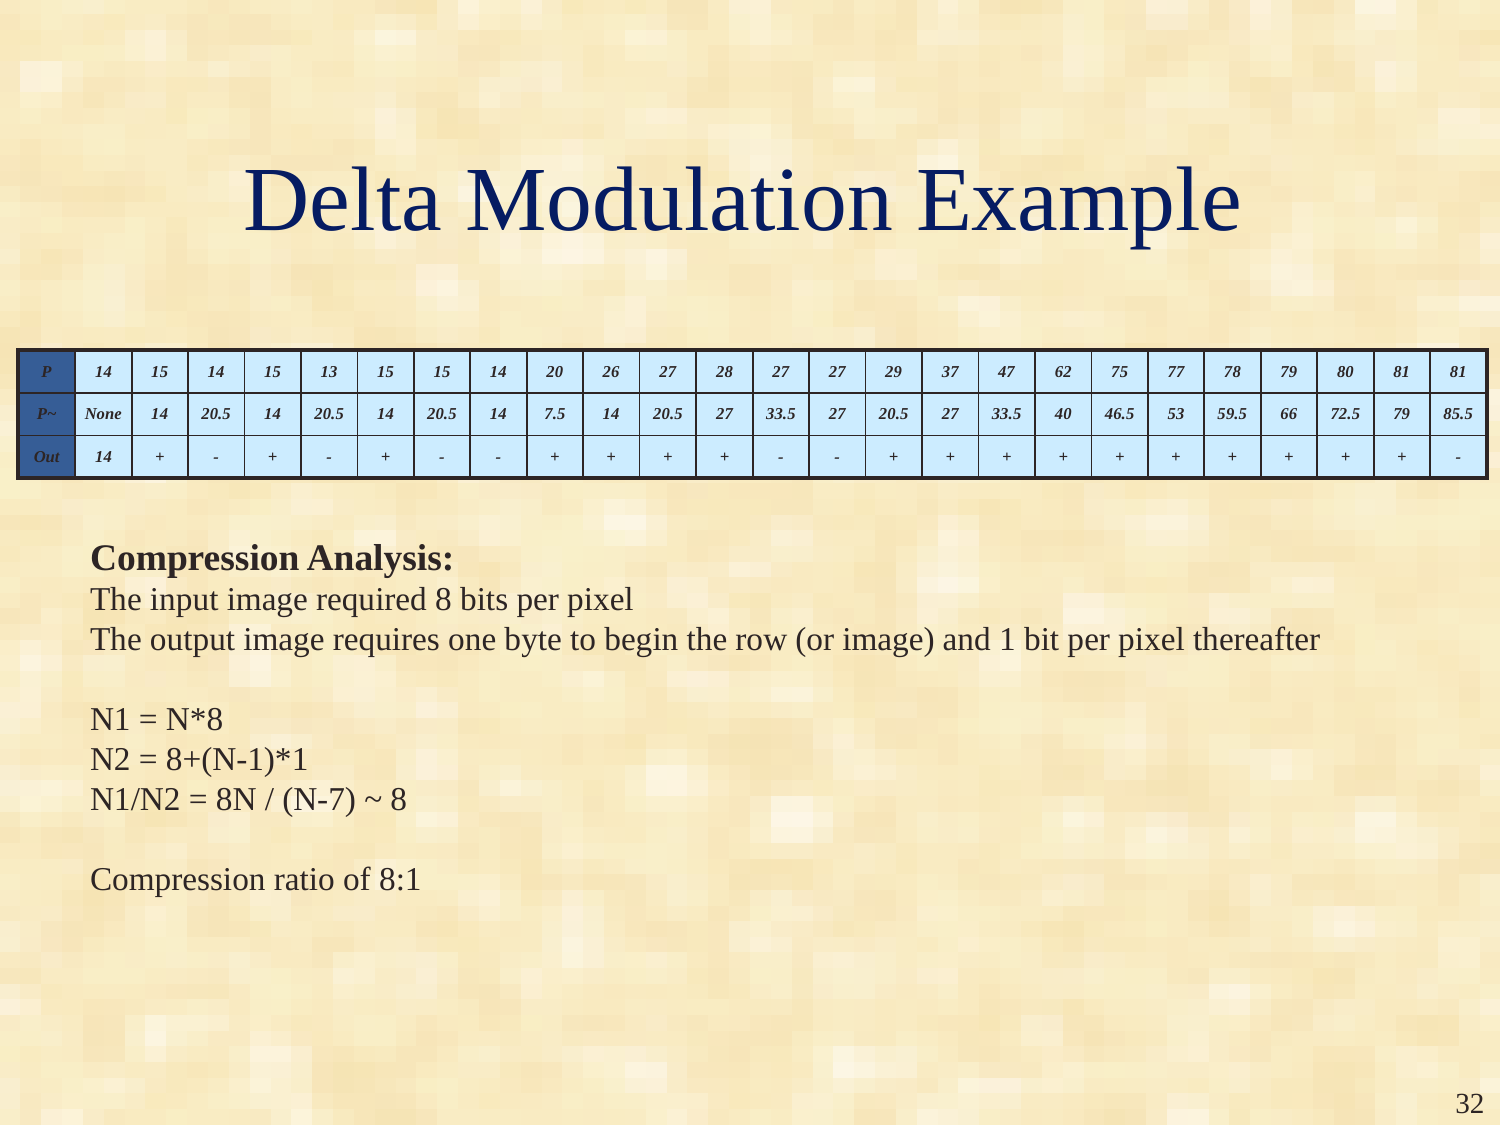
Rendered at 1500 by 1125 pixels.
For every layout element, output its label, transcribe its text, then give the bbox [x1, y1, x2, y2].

table_header 37 [923, 352, 978, 392]
table_cell - [810, 436, 865, 476]
table_cell + [1318, 436, 1373, 476]
table_header 13 [302, 352, 357, 392]
picture [0, 0, 1500, 1125]
table_header 81 [1431, 352, 1485, 392]
text_box Compression Analysis: The input image required 8 bits per pixel The output image requires one byte to begin the row (or image) and 1 bit per pixel thereafter N1 = N*8 N2 = 8+(N-1)*1 N1/N2 = 8N / (N-7) ~ 8 Compression ratio of 8:1 [74, 524, 1425, 905]
table_cell 14 [245, 394, 300, 435]
table_header 29 [866, 352, 921, 392]
table_cell + [1262, 436, 1316, 476]
table_cell - [302, 436, 357, 476]
table_cell + [1092, 436, 1147, 476]
table_cell P~ [20, 394, 74, 435]
table_cell + [979, 436, 1034, 476]
table_header 28 [697, 352, 752, 392]
table_header 15 [133, 352, 187, 392]
table_cell 27 [923, 394, 978, 435]
table_cell + [245, 436, 300, 476]
table_header 26 [584, 352, 639, 392]
title Delta Modulation Example [37, 99, 1450, 288]
table_cell Out [20, 436, 74, 476]
table_cell 40 [1036, 394, 1091, 435]
table_header 14 [76, 352, 131, 392]
table_header 27 [640, 352, 695, 392]
table_cell 20.5 [302, 394, 357, 435]
table_cell - [471, 436, 526, 476]
table_cell + [528, 436, 582, 476]
table_cell + [1205, 436, 1260, 476]
table_cell 85.5 [1431, 394, 1485, 435]
table_header 20 [528, 352, 582, 392]
table_cell + [1036, 436, 1091, 476]
table_header 62 [1036, 352, 1091, 392]
table_cell - [415, 436, 469, 476]
table_cell 66 [1262, 394, 1316, 435]
table_cell - [754, 436, 808, 476]
table_header 79 [1262, 352, 1316, 392]
table_cell 14 [358, 394, 413, 435]
table_header 14 [189, 352, 244, 392]
table_cell + [866, 436, 921, 476]
table_cell 14 [133, 394, 187, 435]
table_header 77 [1149, 352, 1203, 392]
table_cell + [923, 436, 978, 476]
table_cell 27 [697, 394, 752, 435]
table_header 15 [415, 352, 469, 392]
text_box ‹#› [1250, 1077, 1500, 1125]
table_cell 7.5 [528, 394, 582, 435]
table_header 80 [1318, 352, 1373, 392]
table_header 14 [471, 352, 526, 392]
table_cell 14 [76, 436, 131, 476]
table_cell - [189, 436, 244, 476]
table_header P [20, 352, 74, 392]
table_header 27 [754, 352, 808, 392]
table_cell 53 [1149, 394, 1203, 435]
table_cell 72.5 [1318, 394, 1373, 435]
table_cell 20.5 [415, 394, 469, 435]
table_cell + [1149, 436, 1203, 476]
table_cell - [1431, 436, 1485, 476]
table_header 47 [979, 352, 1034, 392]
table_cell 33.5 [979, 394, 1034, 435]
table_cell 46.5 [1092, 394, 1147, 435]
table_header 75 [1092, 352, 1147, 392]
table_cell + [640, 436, 695, 476]
table_cell 14 [471, 394, 526, 435]
table_cell + [358, 436, 413, 476]
table_header 27 [810, 352, 865, 392]
table_cell + [584, 436, 639, 476]
table_header 15 [358, 352, 413, 392]
table_cell 20.5 [189, 394, 244, 435]
table_cell + [697, 436, 752, 476]
table_cell + [1375, 436, 1429, 476]
table_cell 79 [1375, 394, 1429, 435]
table_header 15 [245, 352, 300, 392]
table_cell 33.5 [754, 394, 808, 435]
table_cell None [76, 394, 131, 435]
table_cell + [133, 436, 187, 476]
table_cell 20.5 [866, 394, 921, 435]
table_cell 14 [584, 394, 639, 435]
table_header 81 [1375, 352, 1429, 392]
table_cell 59.5 [1205, 394, 1260, 435]
table_header 78 [1205, 352, 1260, 392]
table_cell 20.5 [640, 394, 695, 435]
table_cell 27 [810, 394, 865, 435]
